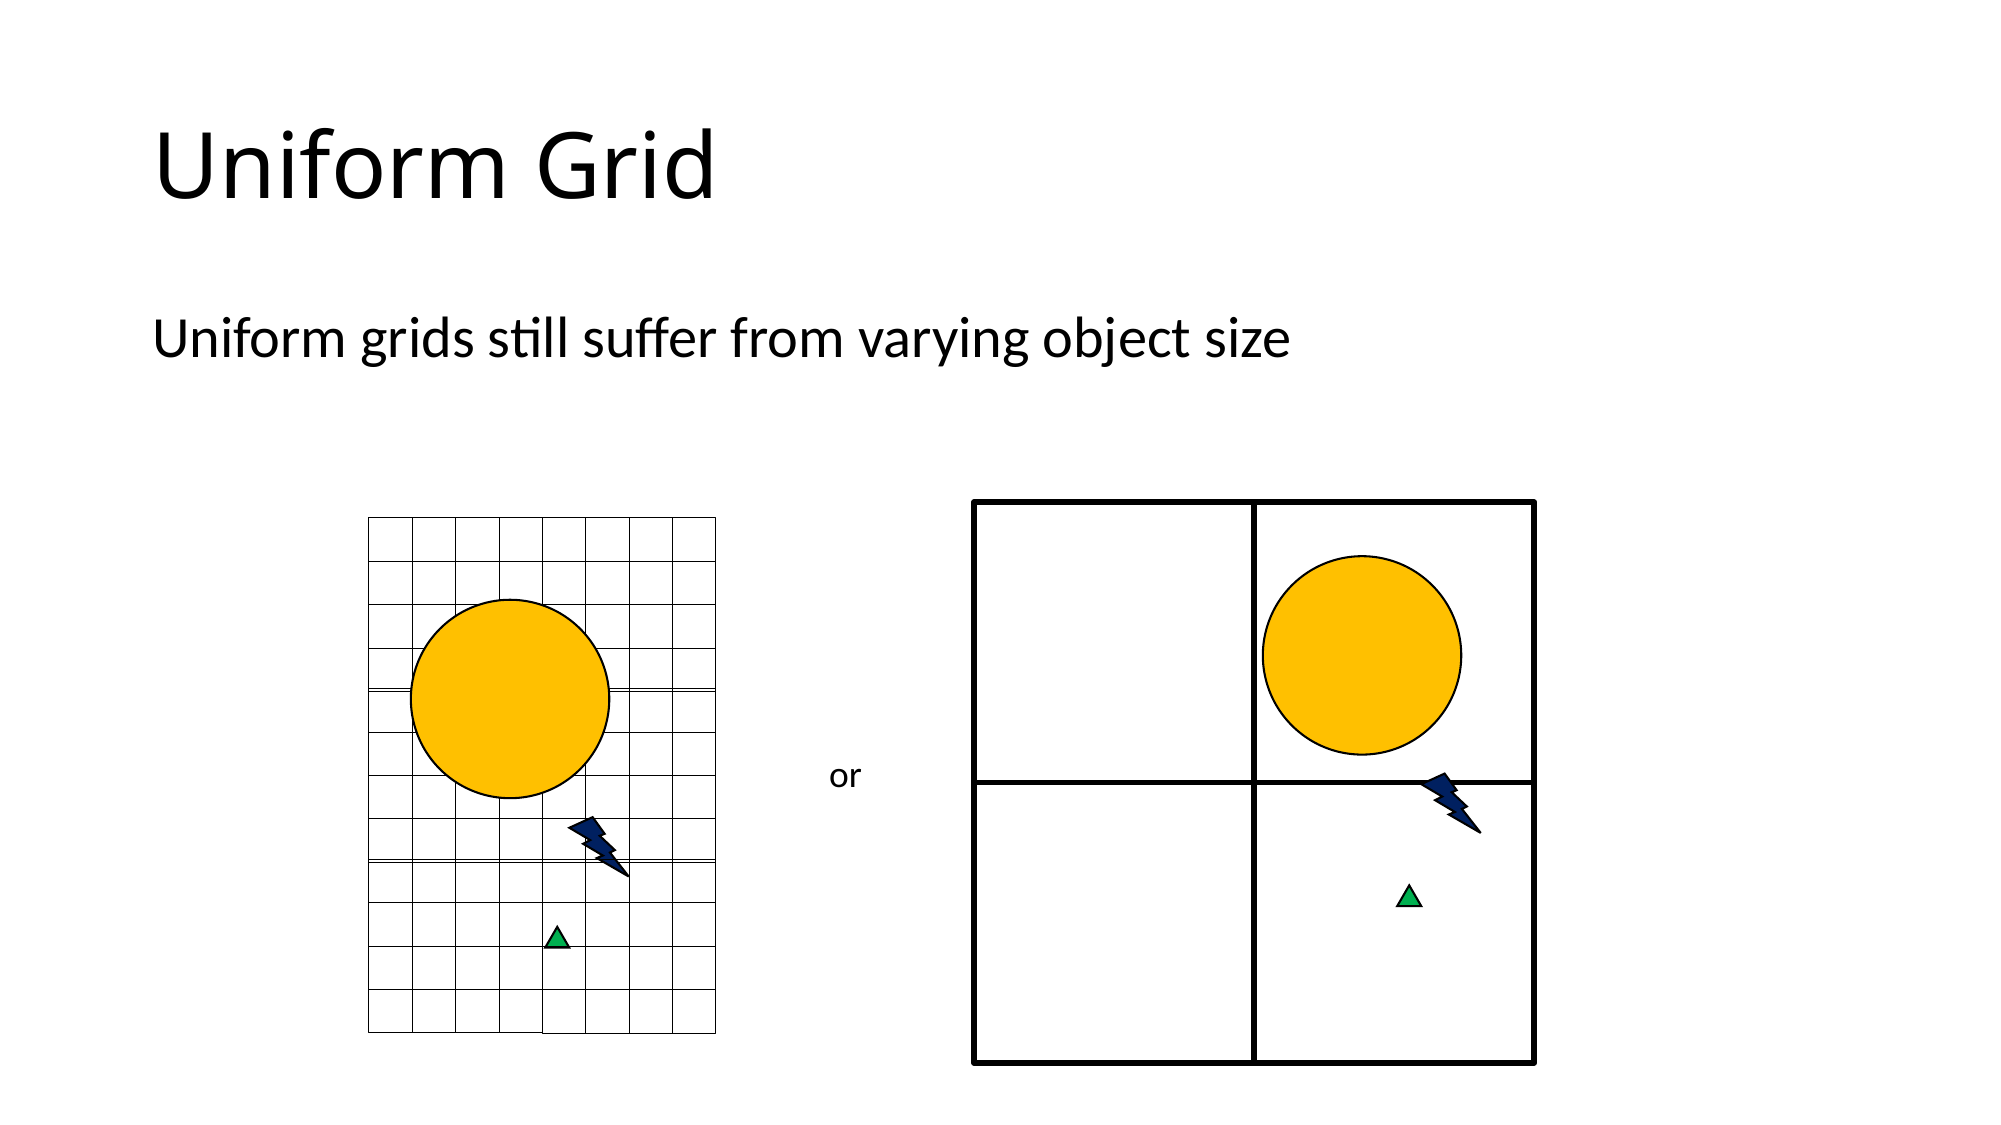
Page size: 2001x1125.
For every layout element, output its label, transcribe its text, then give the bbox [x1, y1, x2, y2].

list Uniform grids still suffer from varying object size [137, 299, 1863, 1014]
title Uniform Grid [137, 59, 1863, 278]
picture [962, 490, 1539, 1068]
picture [366, 516, 717, 1034]
text_box or [814, 742, 897, 803]
